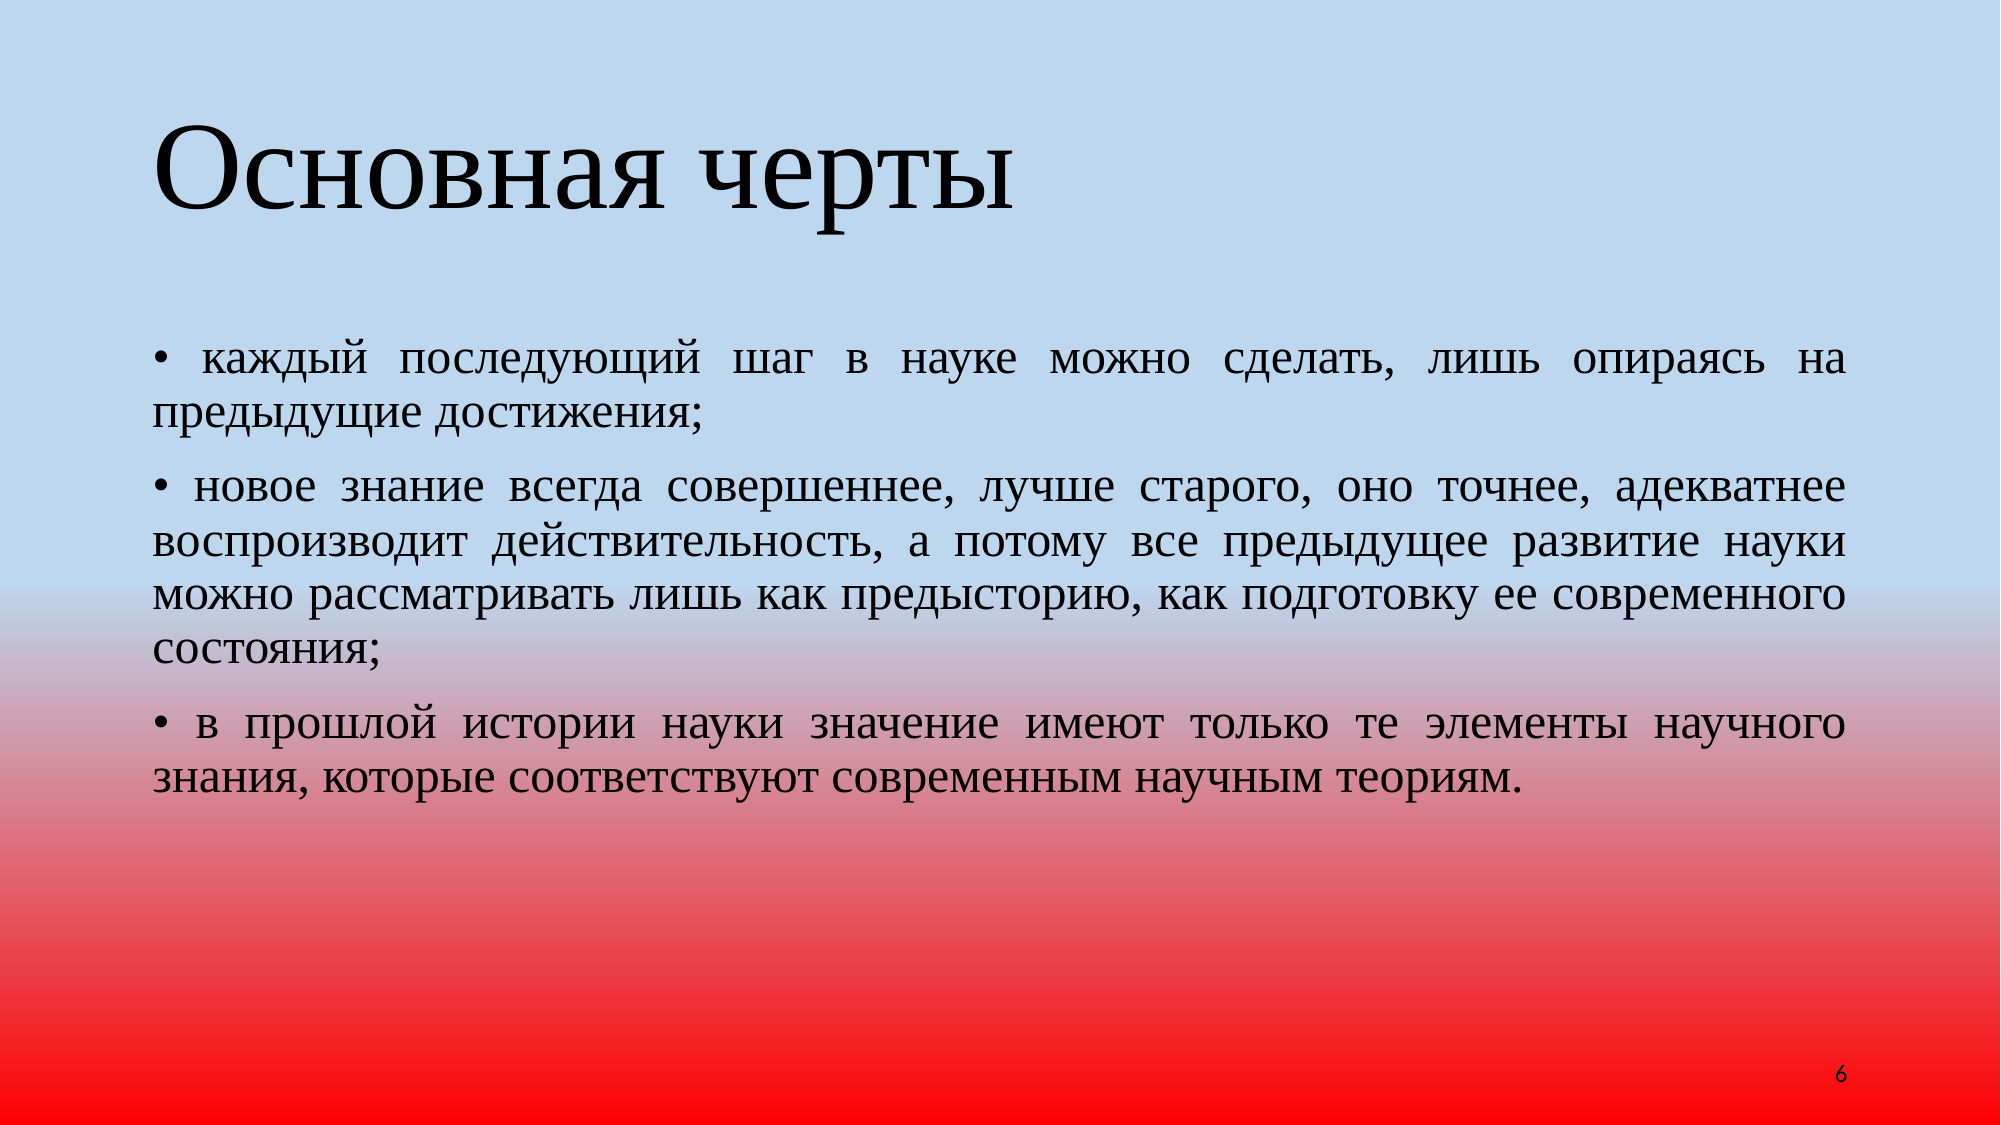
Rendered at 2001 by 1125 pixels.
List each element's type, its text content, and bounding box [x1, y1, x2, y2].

slide_number 6 [1412, 1042, 1863, 1103]
list • каждый последующий шаг в науке можно сделать, лишь опираясь на предыдущие достижения; • новое знание всегда совершеннее, лучше старого, оно точнее, адекватнее воспроизводит действительность, а потому все предыдущее развитие науки можно рассматривать лишь как предысторию, как подготовку ее современного состояния; • в прошлой истории науки значение имеют только те элементы научного знания, которые соответствуют современным научным теориям. [137, 322, 1863, 992]
title Основная черты [137, 59, 1863, 278]
